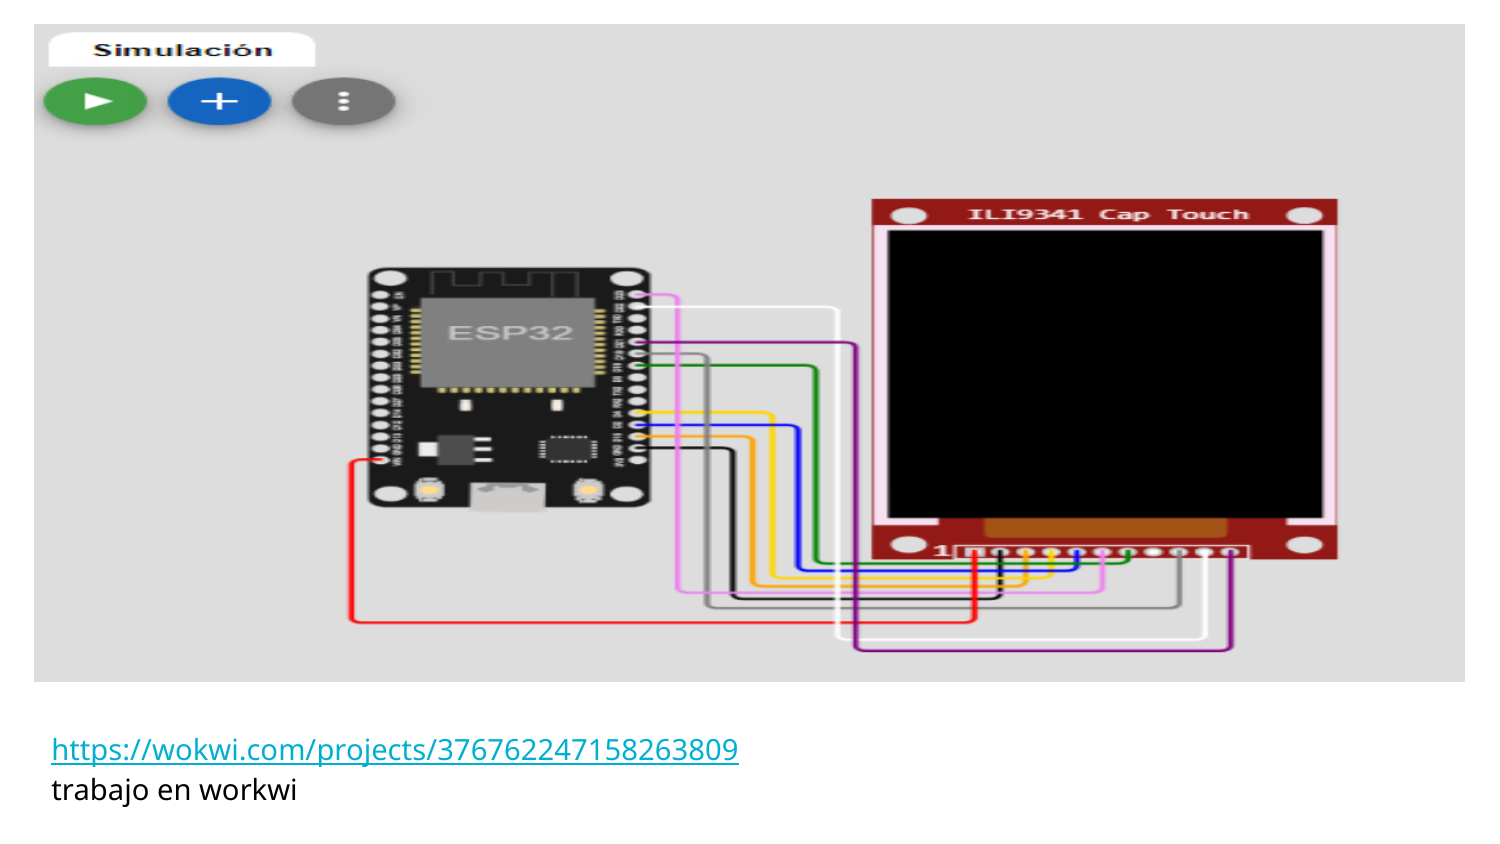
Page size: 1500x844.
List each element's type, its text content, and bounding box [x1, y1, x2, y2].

picture [34, 24, 1465, 682]
text_box https://wokwi.com/projects/376762247158263809 trabajo en workwi [36, 716, 1455, 809]
